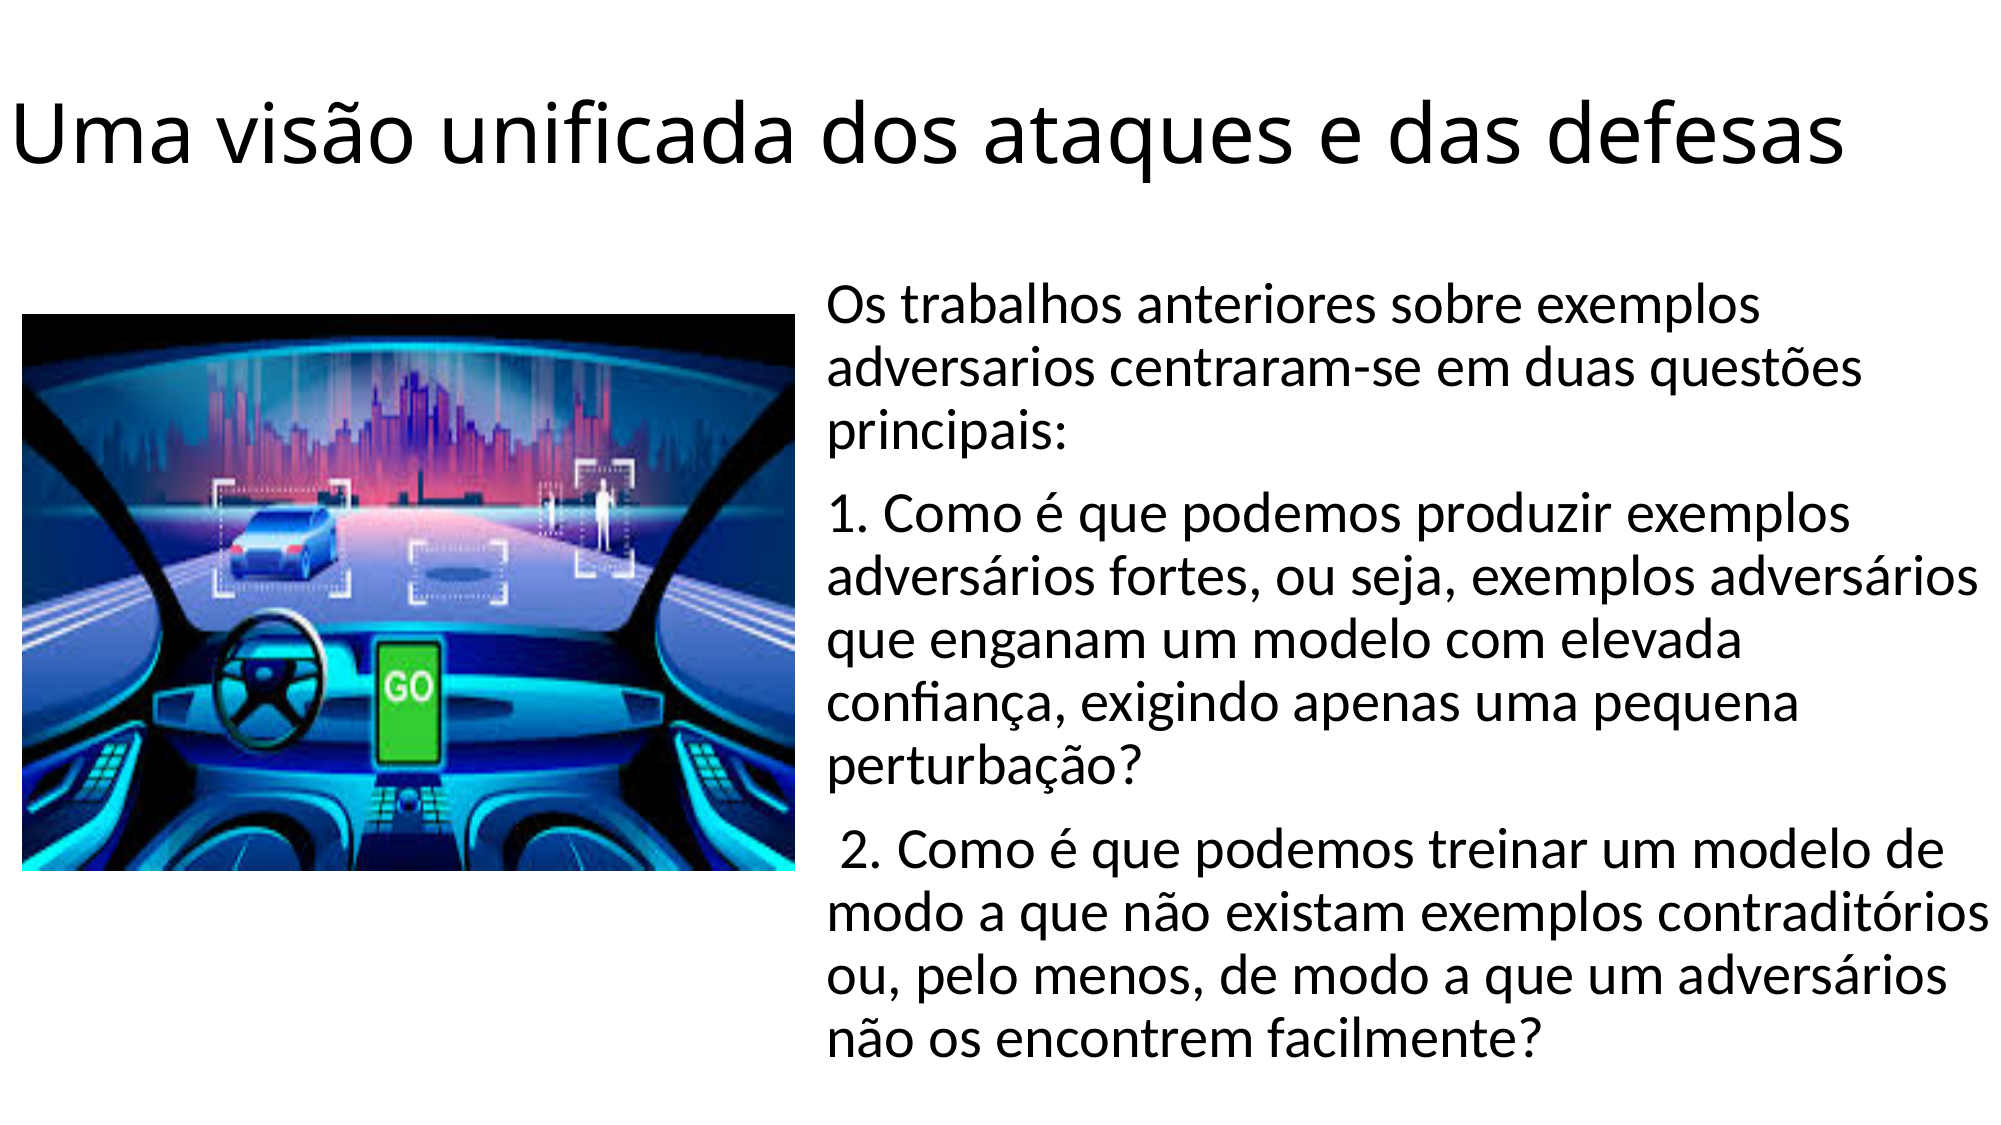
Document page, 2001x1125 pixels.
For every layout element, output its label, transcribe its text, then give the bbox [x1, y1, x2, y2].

title Uma visão unificada dos ataques e das defesas [0, 28, 1996, 244]
list Os trabalhos anteriores sobre exemplos adversarios centraram-se em duas questões principais: 1. Como é que podemos produzir exemplos adversários fortes, ou seja, exemplos adversários que enganam um modelo com elevada confiança, exigindo apenas uma pequena perturbação? 2. Como é que podemos treinar um modelo de modo a que não existam exemplos contraditórios ou, pelo menos, de modo a que um adversários não os encontrem facilmente? [811, 258, 2000, 1125]
picture [738, 864, 747, 871]
picture [21, 314, 795, 871]
